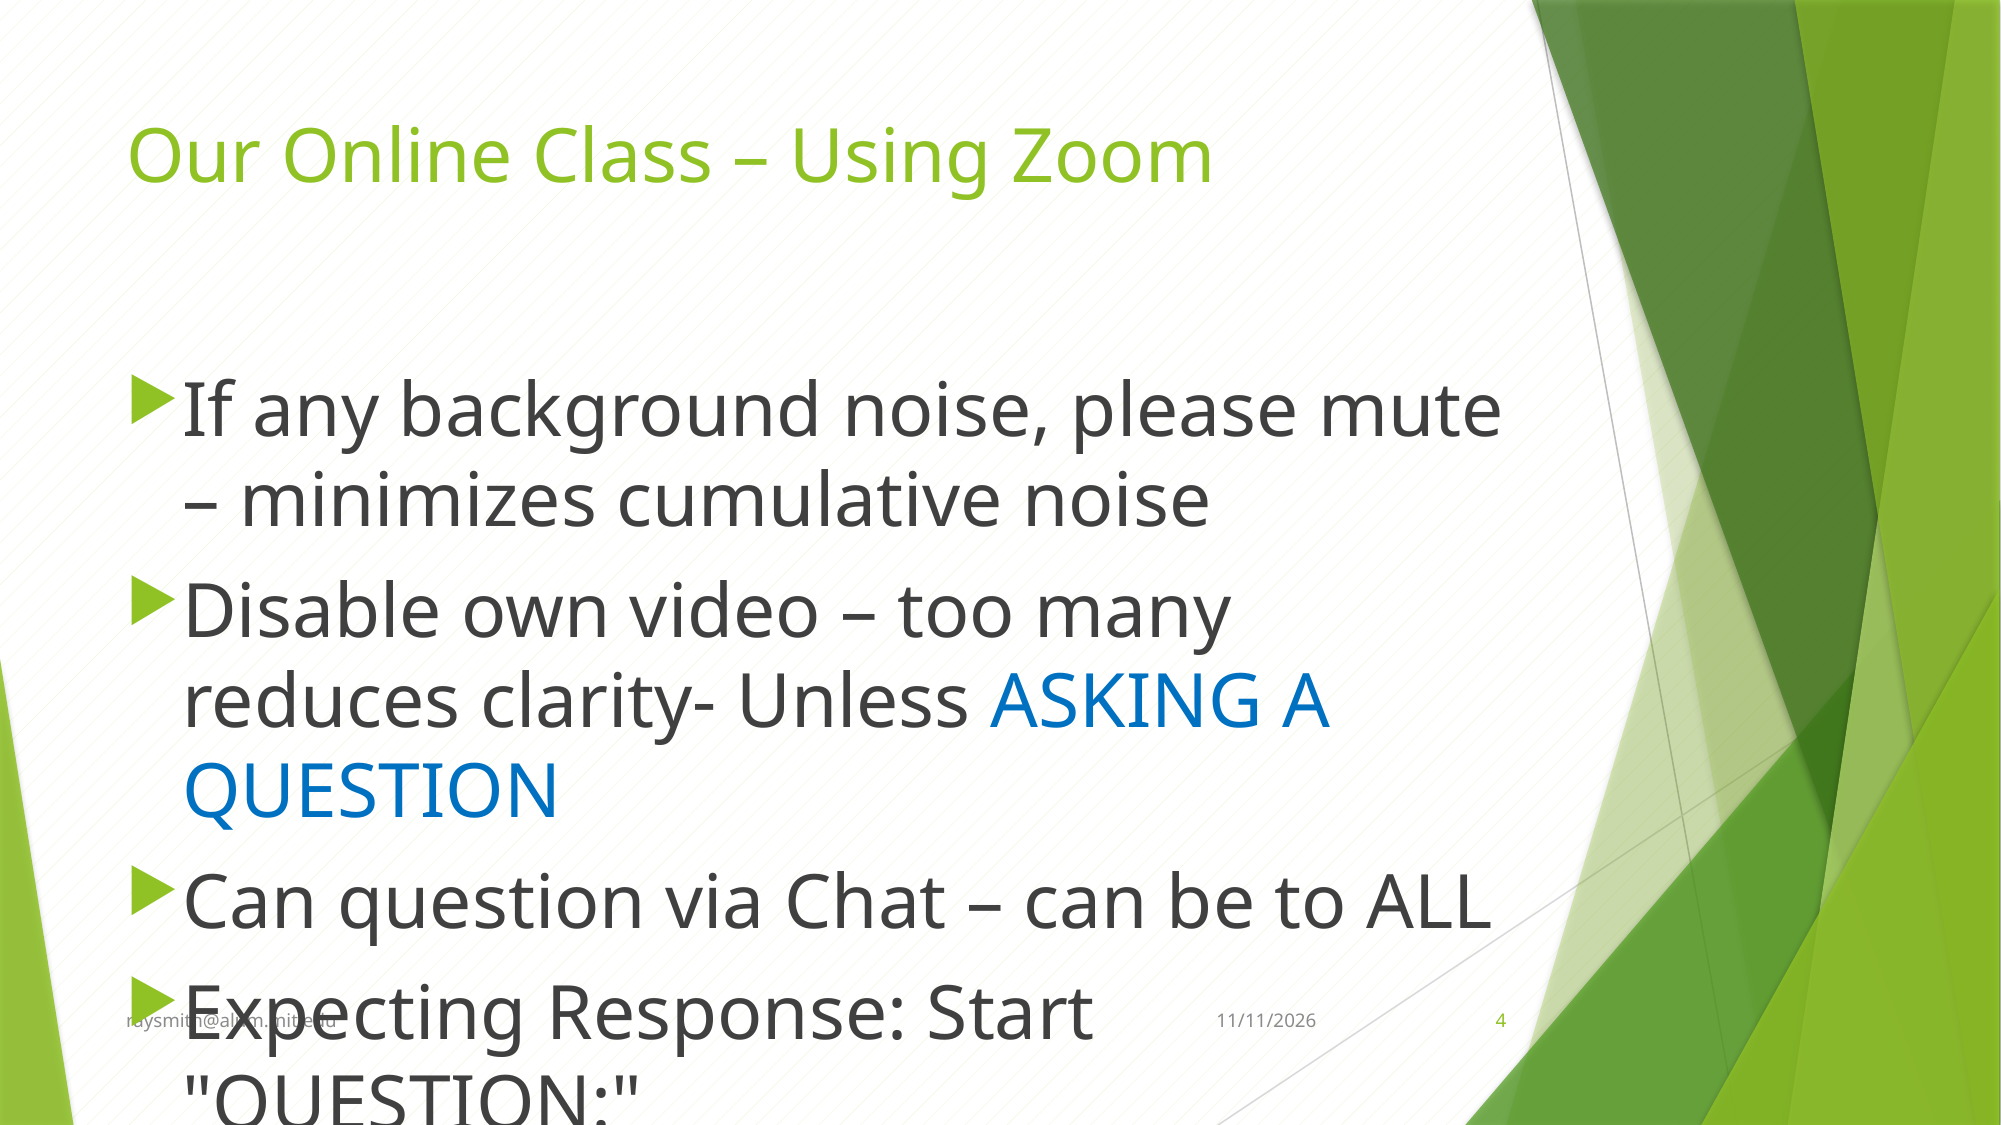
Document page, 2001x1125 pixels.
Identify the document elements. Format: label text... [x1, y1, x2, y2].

slide_number 4 [1409, 991, 1522, 1051]
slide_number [1181, 991, 1332, 1051]
footer raysmith@alum.mit.edu [111, 991, 1145, 1051]
title Our Online Class – Using Zoom [111, 99, 1522, 317]
list If any background noise, please mute – minimizes cumulative noise Disable own video – too many reduces clarity- Unless ASKING A QUESTION Can question via Chat – can be to ALL Expecting Response: Start "QUESTION:" [111, 354, 1522, 992]
